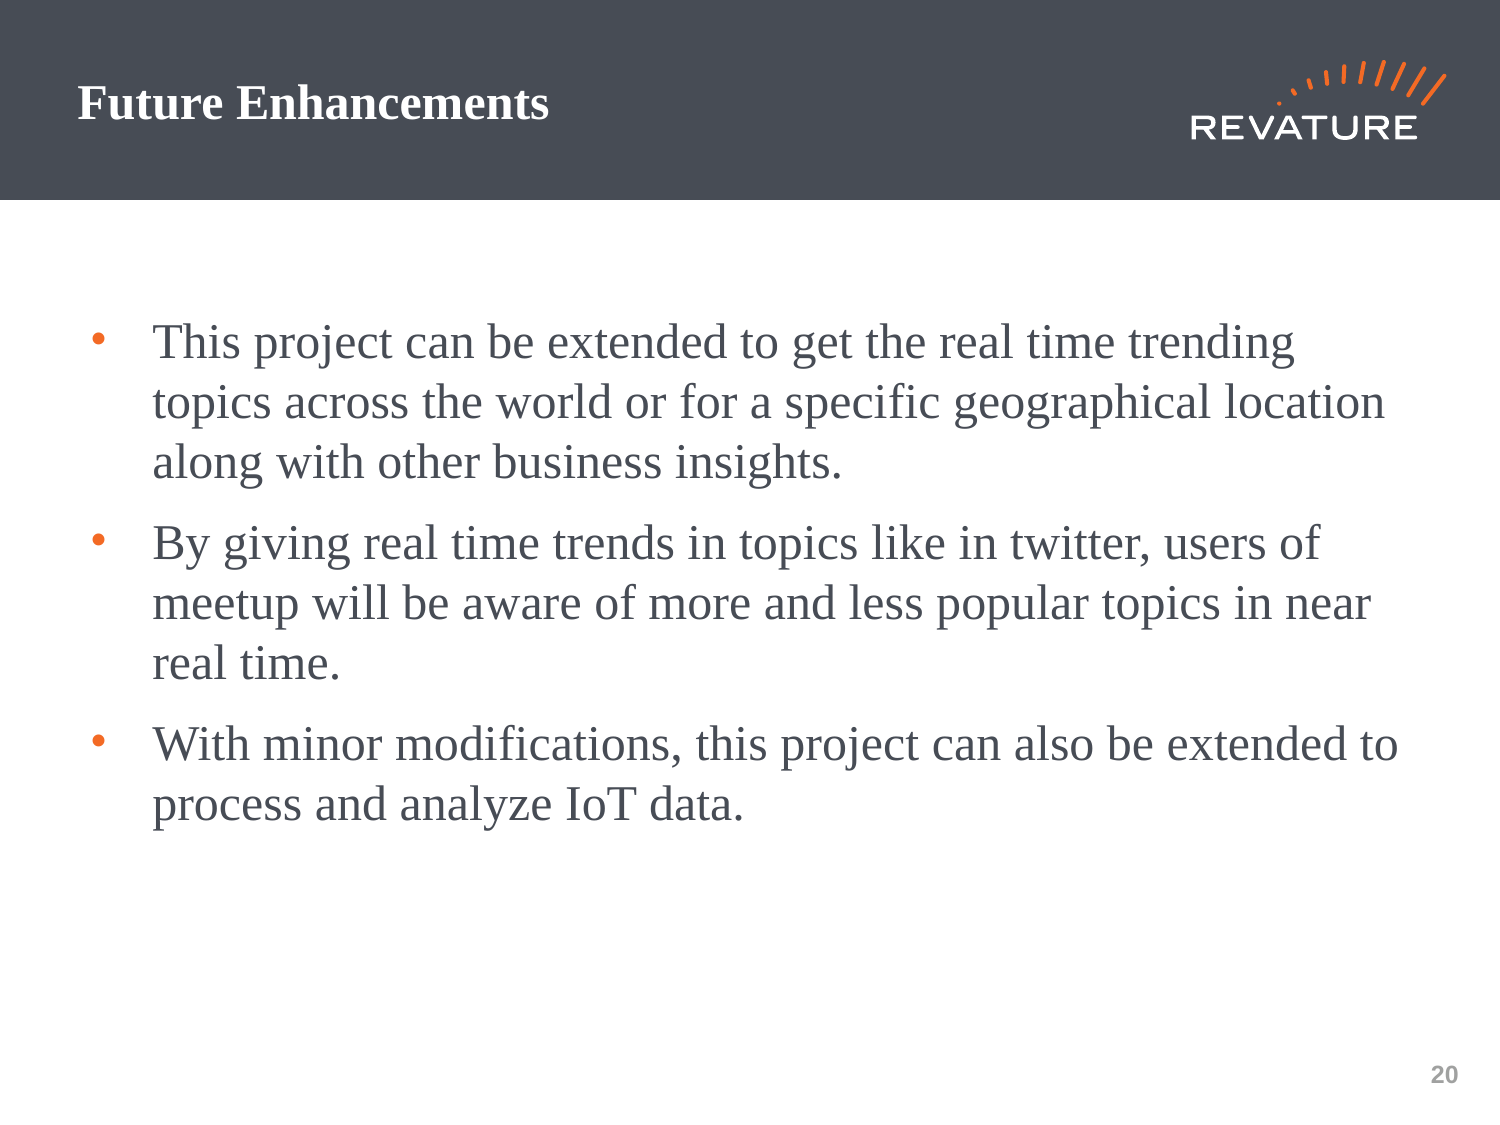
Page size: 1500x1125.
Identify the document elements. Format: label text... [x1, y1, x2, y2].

list This project can be extended to get the real time trending topics across the world or for a specific geographical location along with other business insights. By giving real time trends in topics like in twitter, users of meetup will be aware of more and less popular topics in near real time. With minor modifications, this project can also be extended to process and analyze IoT data. [62, 301, 1438, 1044]
title Future Enhancements [62, 0, 1084, 200]
slide_number ‹#› [1332, 1043, 1474, 1104]
